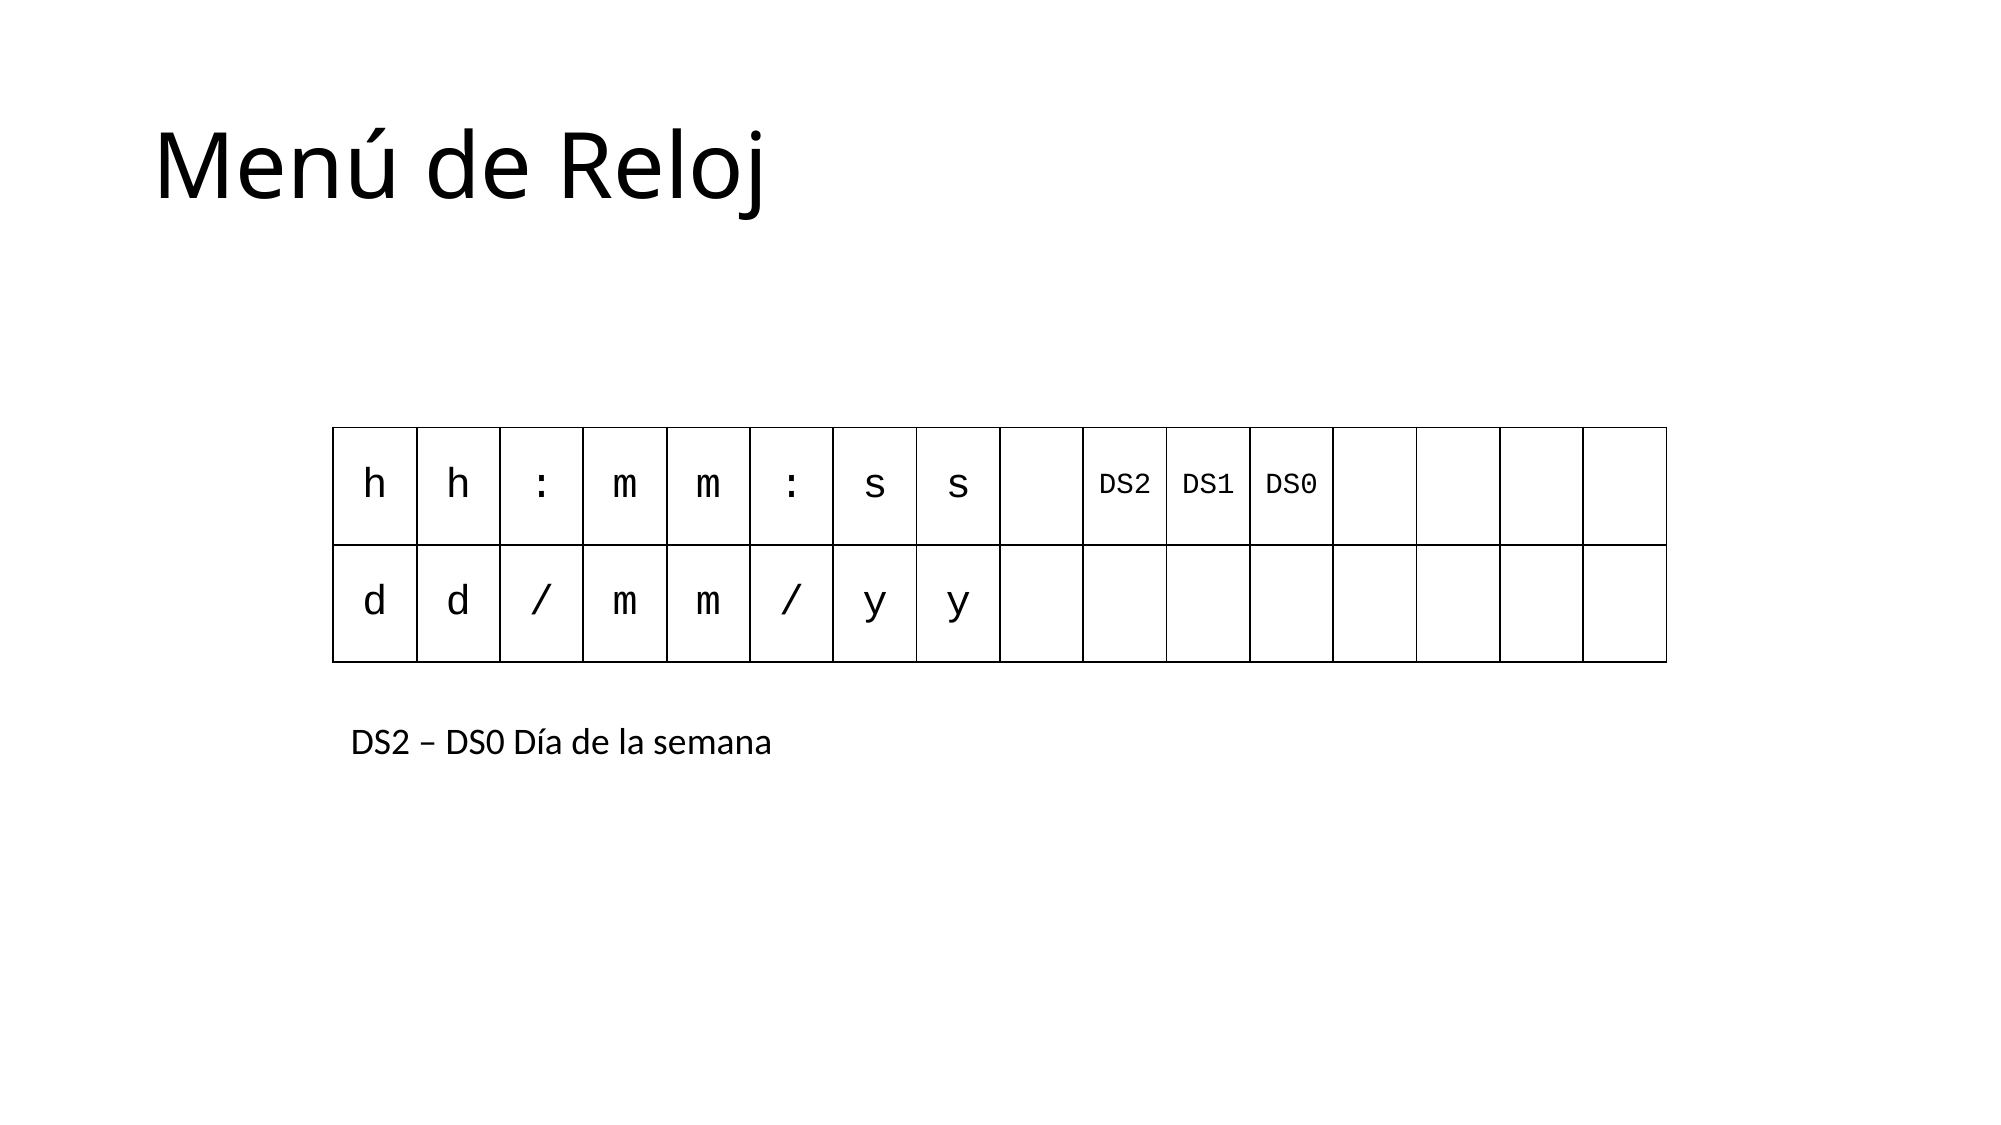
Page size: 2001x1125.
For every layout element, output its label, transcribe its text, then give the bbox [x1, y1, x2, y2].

table_cell d [418, 546, 499, 661]
table_cell [1001, 546, 1082, 661]
text_box DS2 – DS0 Día de la semana [336, 709, 788, 770]
table_header DS0 [1251, 428, 1332, 544]
table_header [1584, 428, 1666, 544]
table_header h [418, 428, 499, 544]
table_cell [1501, 546, 1582, 661]
table_cell m [584, 546, 666, 661]
table_cell / [751, 546, 832, 661]
table_cell [1584, 546, 1666, 661]
table_header DS1 [1167, 428, 1249, 544]
table_cell [1417, 546, 1499, 661]
table_cell y [917, 546, 999, 661]
table_header [1001, 428, 1082, 544]
table_header [1334, 428, 1416, 544]
table_header DS2 [1084, 428, 1166, 544]
table_cell y [834, 546, 916, 661]
table_header m [584, 428, 666, 544]
table_cell [1334, 546, 1416, 661]
table_cell m [668, 546, 749, 661]
table_header : [501, 428, 582, 544]
table_cell [1167, 546, 1249, 661]
table_cell [1084, 546, 1166, 661]
table_header s [834, 428, 916, 544]
table_header [1417, 428, 1499, 544]
table_header h [334, 428, 416, 544]
table_header m [668, 428, 749, 544]
table_header : [751, 428, 832, 544]
table_cell [1251, 546, 1332, 661]
table_header s [917, 428, 999, 544]
table_cell / [501, 546, 582, 661]
title Menú de Reloj [137, 59, 1863, 278]
table_header [1501, 428, 1582, 544]
table_cell d [334, 546, 416, 661]
